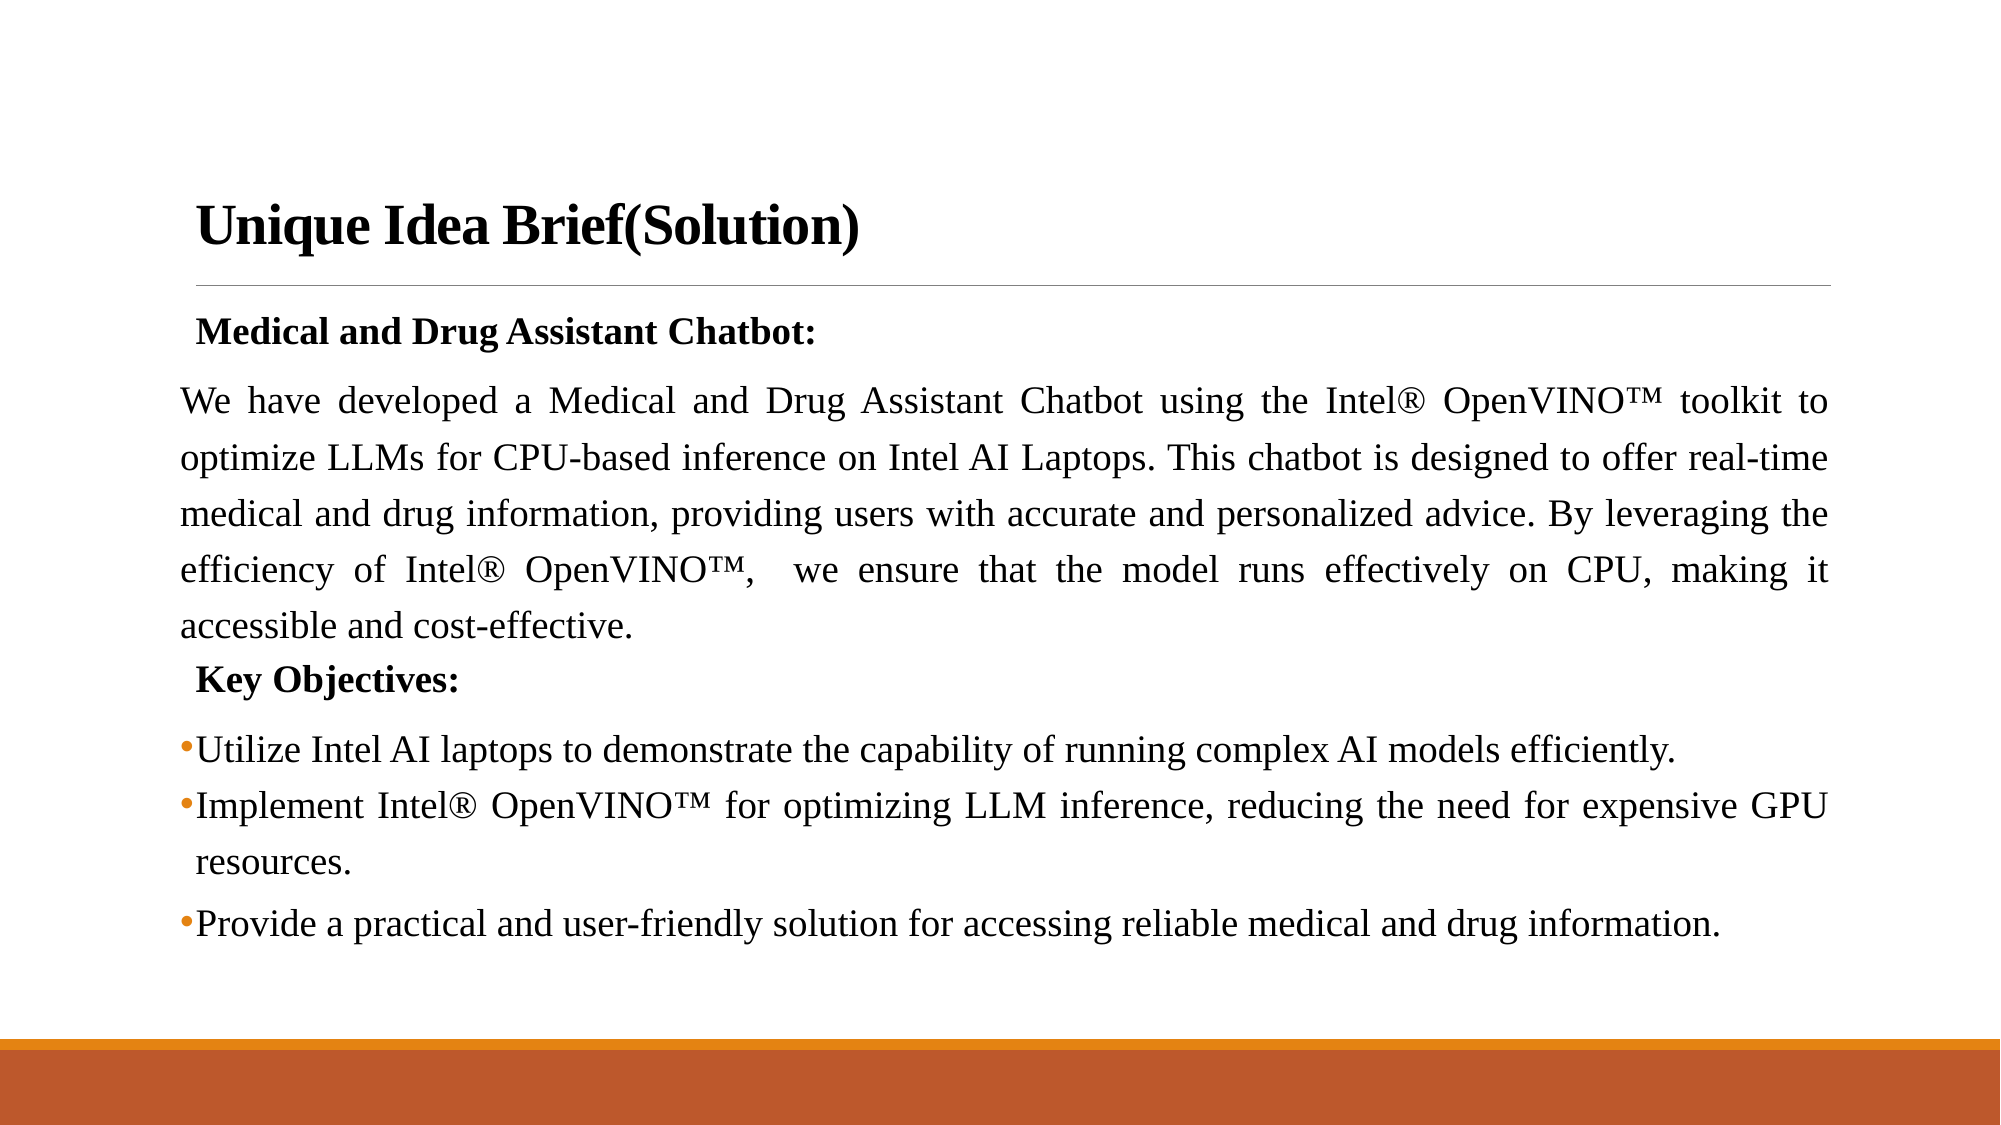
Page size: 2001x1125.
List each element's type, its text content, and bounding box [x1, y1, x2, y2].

title Unique Idea Brief(Solution) [180, 52, 1830, 265]
list Medical and Drug Assistant Chatbot: We have developed a Medical and Drug Assistant Chatbot using the Intel® OpenVINO™ toolkit to optimize LLMs for CPU-based inference on Intel AI Laptops. This chatbot is designed to offer real-time medical and drug information, providing users with accurate and personalized advice. By leveraging the efficiency of Intel® OpenVINO™, we ensure that the model runs effectively on CPU, making it accessible and cost-effective. Key Objectives: Utilize Intel AI laptops to demonstrate the capability of running complex AI models efficiently. Implement Intel® OpenVINO™ for optimizing LLM inference, reducing the need for expensive GPU resources. Provide a practical and user-friendly solution for accessing reliable medical and drug information. [180, 303, 1830, 1052]
